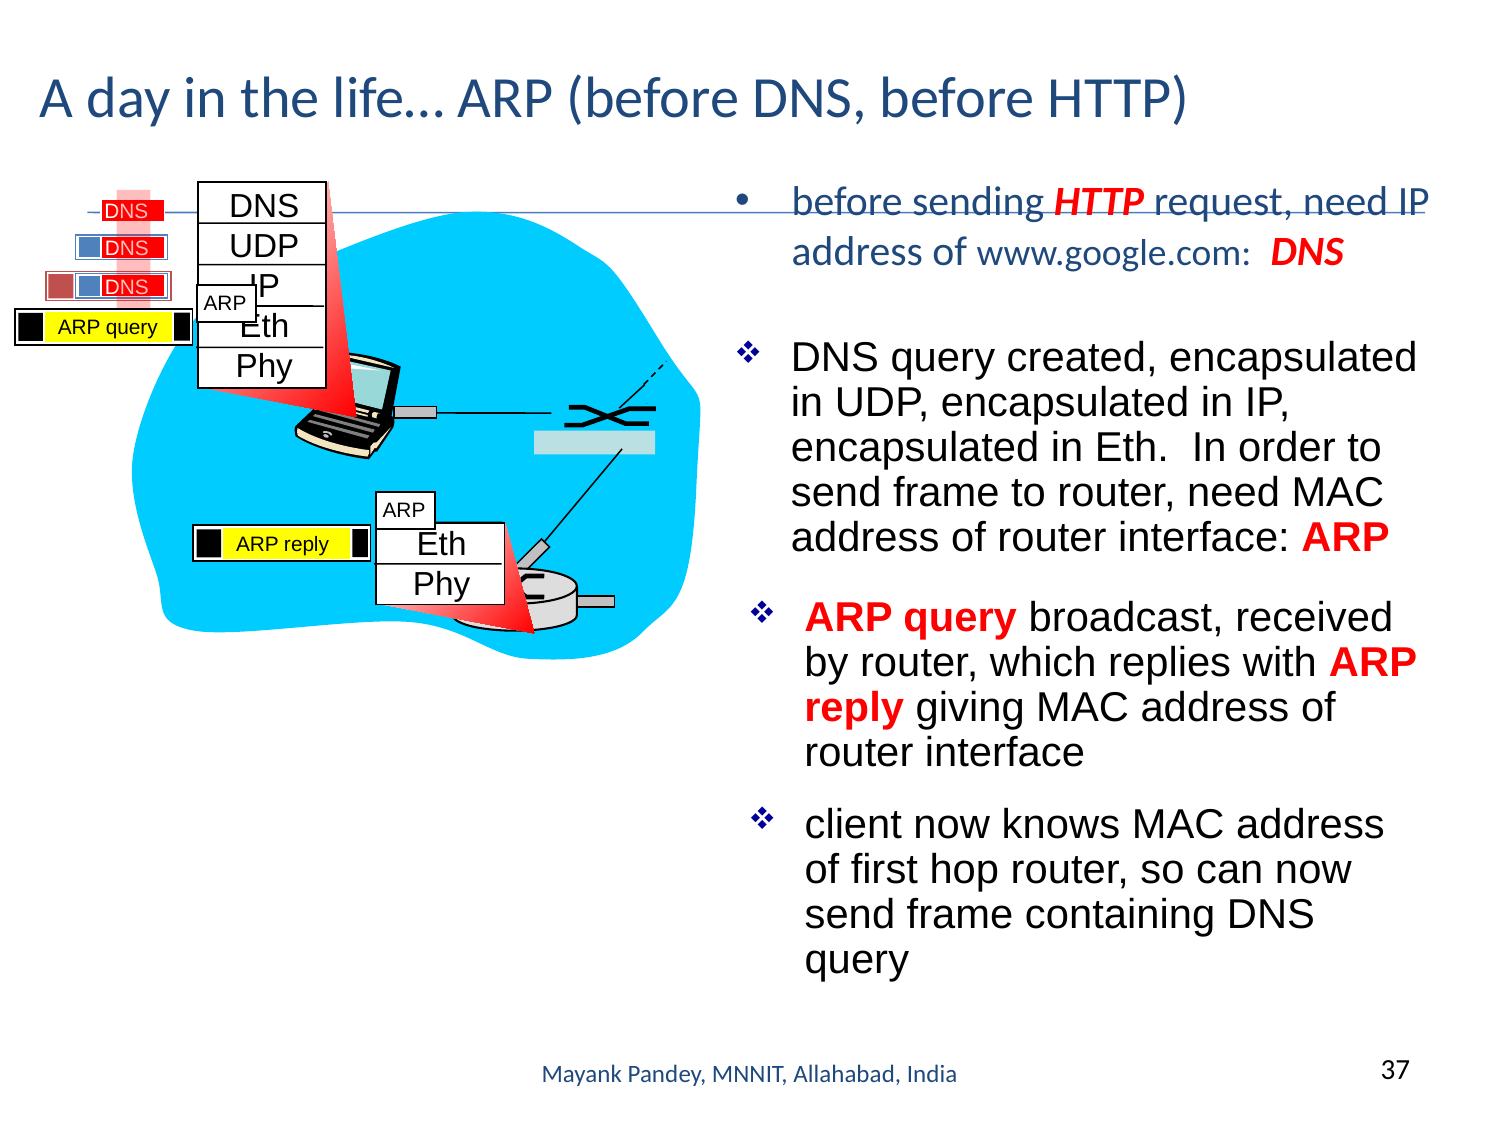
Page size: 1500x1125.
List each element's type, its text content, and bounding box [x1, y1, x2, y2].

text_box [188, 282, 262, 323]
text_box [367, 489, 535, 634]
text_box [533, 403, 657, 455]
footer Mayank Pandey, MNNIT, Allahabad, India [512, 1042, 988, 1103]
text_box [192, 522, 371, 564]
text_box client now knows MAC address of first hop router, so can now send frame containing DNS query [733, 794, 1437, 1007]
text_box [131, 211, 701, 660]
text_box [293, 350, 401, 460]
title A day in the life… ARP (before DNS, before HTTP) [24, 0, 1478, 188]
slide_number 37 [1312, 1042, 1425, 1103]
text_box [195, 177, 357, 418]
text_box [14, 306, 193, 347]
text_box [406, 406, 437, 419]
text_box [539, 551, 616, 631]
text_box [45, 189, 172, 304]
list before sending HTTP request, need IP address of www.google.com: DNS [720, 166, 1487, 374]
text_box ARP query broadcast, received by router, which replies with ARP reply giving MAC address of router interface [733, 588, 1453, 845]
text_box DNS query created, encapsulated in UDP, encapsulated in IP, encapsulated in Eth. In order to send frame to router, need MAC address of router interface: ARP [719, 328, 1473, 543]
